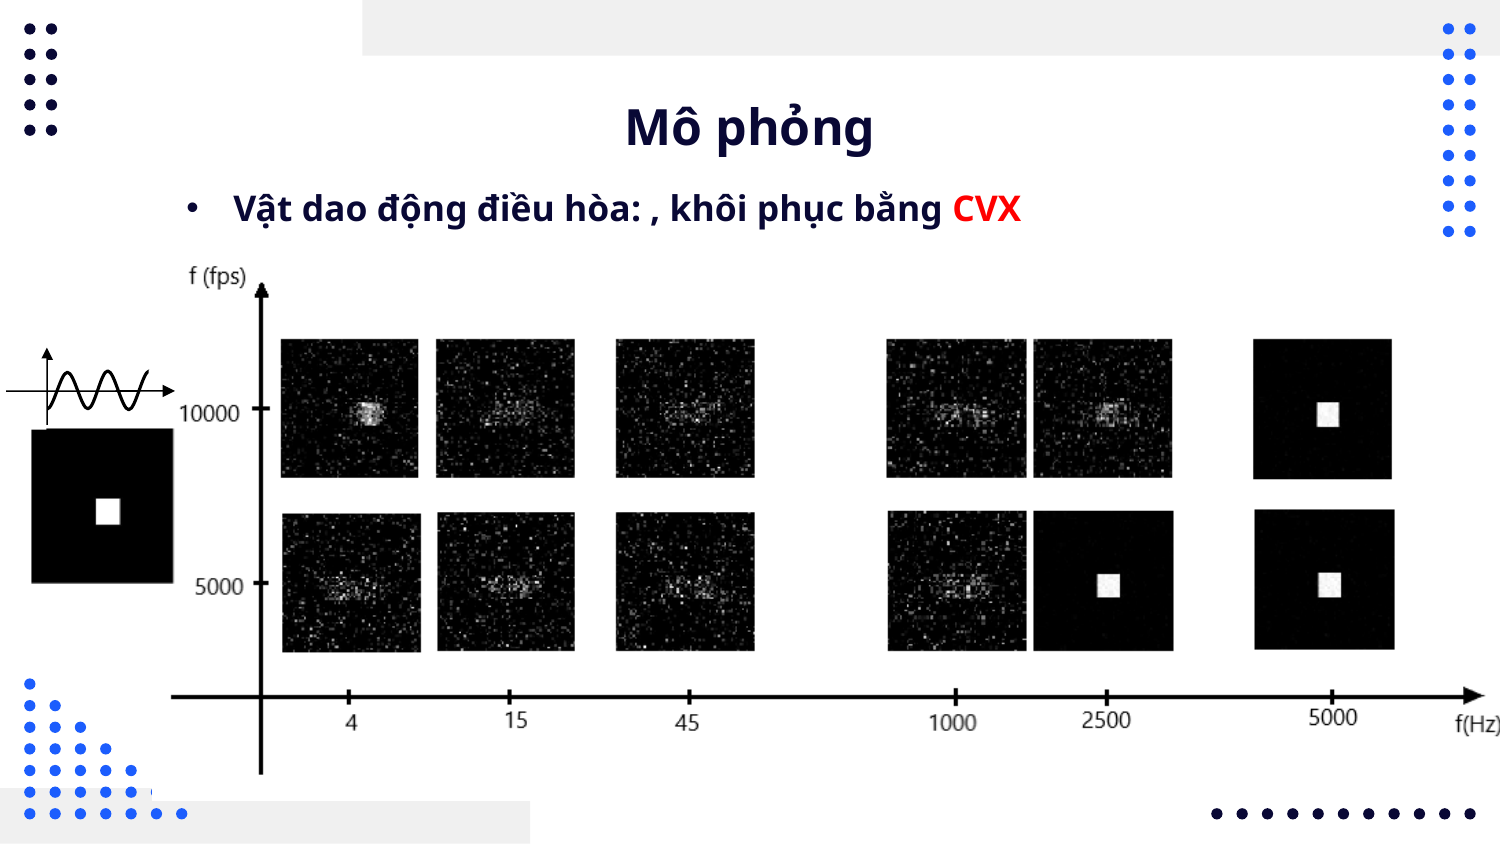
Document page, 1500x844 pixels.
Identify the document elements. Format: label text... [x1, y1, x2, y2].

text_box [152, 243, 1500, 801]
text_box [0, 347, 178, 603]
title Mô phỏng [118, 80, 1382, 175]
